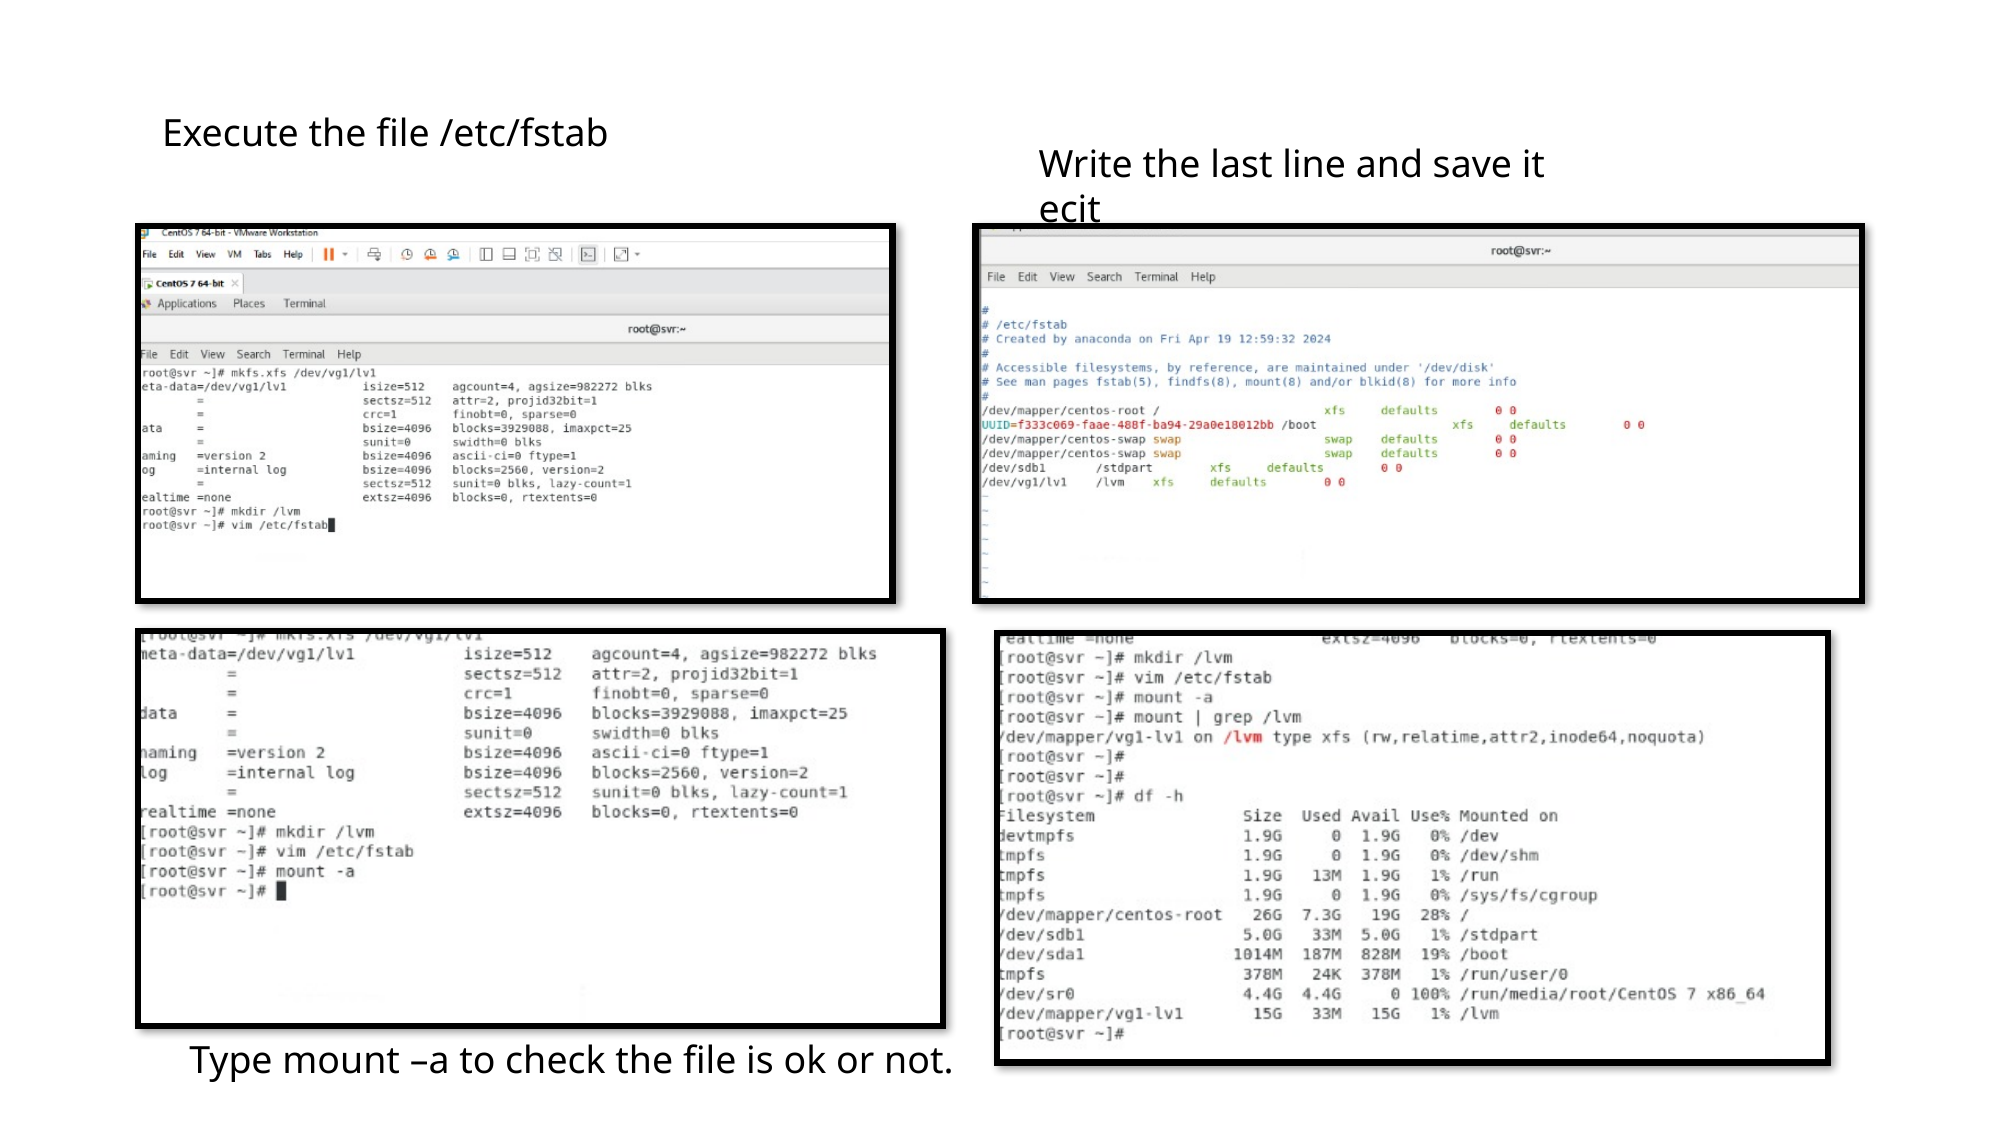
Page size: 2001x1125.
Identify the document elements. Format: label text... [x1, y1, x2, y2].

picture [999, 635, 1826, 1060]
text_box Execute the file /etc/fstab [147, 101, 638, 162]
picture [978, 228, 1860, 599]
text_box Type mount –a to check the file is ok or not. [174, 1029, 1024, 1089]
text_box Write the last line and save it ecit [1023, 132, 1590, 228]
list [140, 228, 891, 599]
picture [140, 633, 941, 1024]
